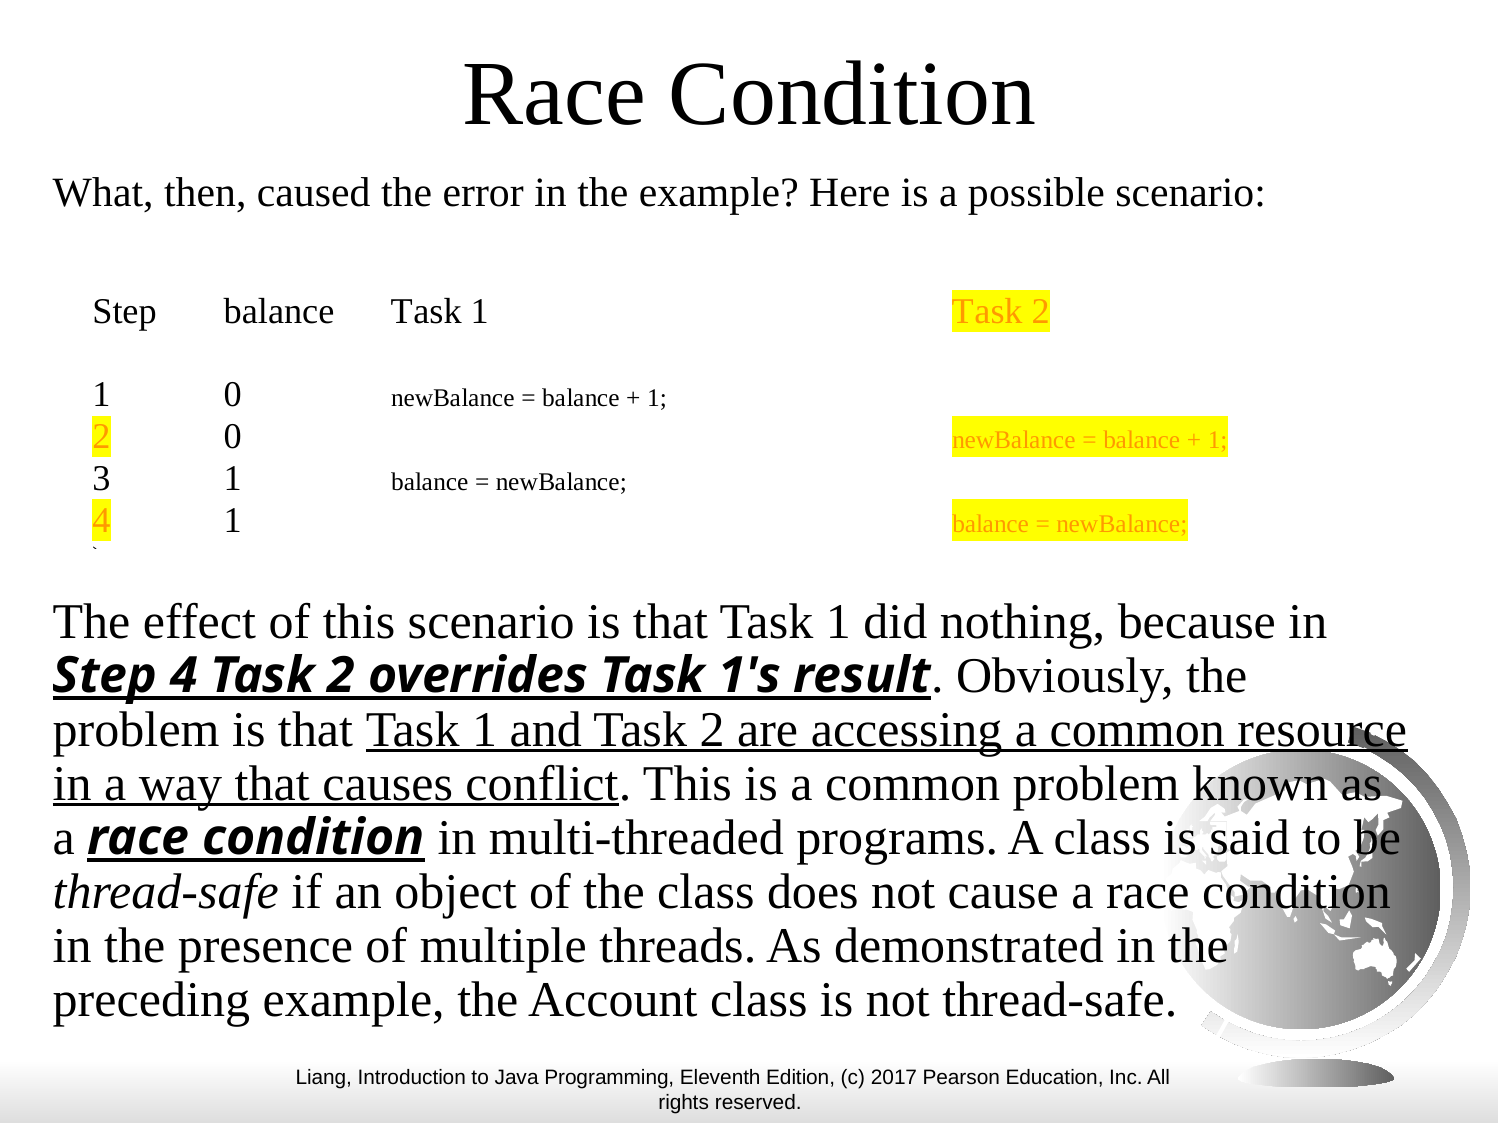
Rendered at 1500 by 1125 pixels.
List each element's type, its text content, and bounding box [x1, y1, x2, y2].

slide_number [1074, 1075, 1388, 1125]
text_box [49, 274, 1313, 570]
list What, then, caused the error in the example? Here is a possible scenario: [37, 162, 1426, 226]
title Race Condition [112, 37, 1388, 138]
text_box The effect of this scenario is that Task 1 did nothing, because in Step 4 Task 2 overrides Task 1's result. Obviously, the problem is that Task 1 and Task 2 are accessing a common resource in a way that causes conflict. This is a common problem known as a race condition in multi-threaded programs. A class is said to be thread-safe if an object of the class does not cause a race condition in the presence of multiple threads. As demonstrated in the preceding example, the Account class is not thread-safe. [37, 587, 1425, 1075]
